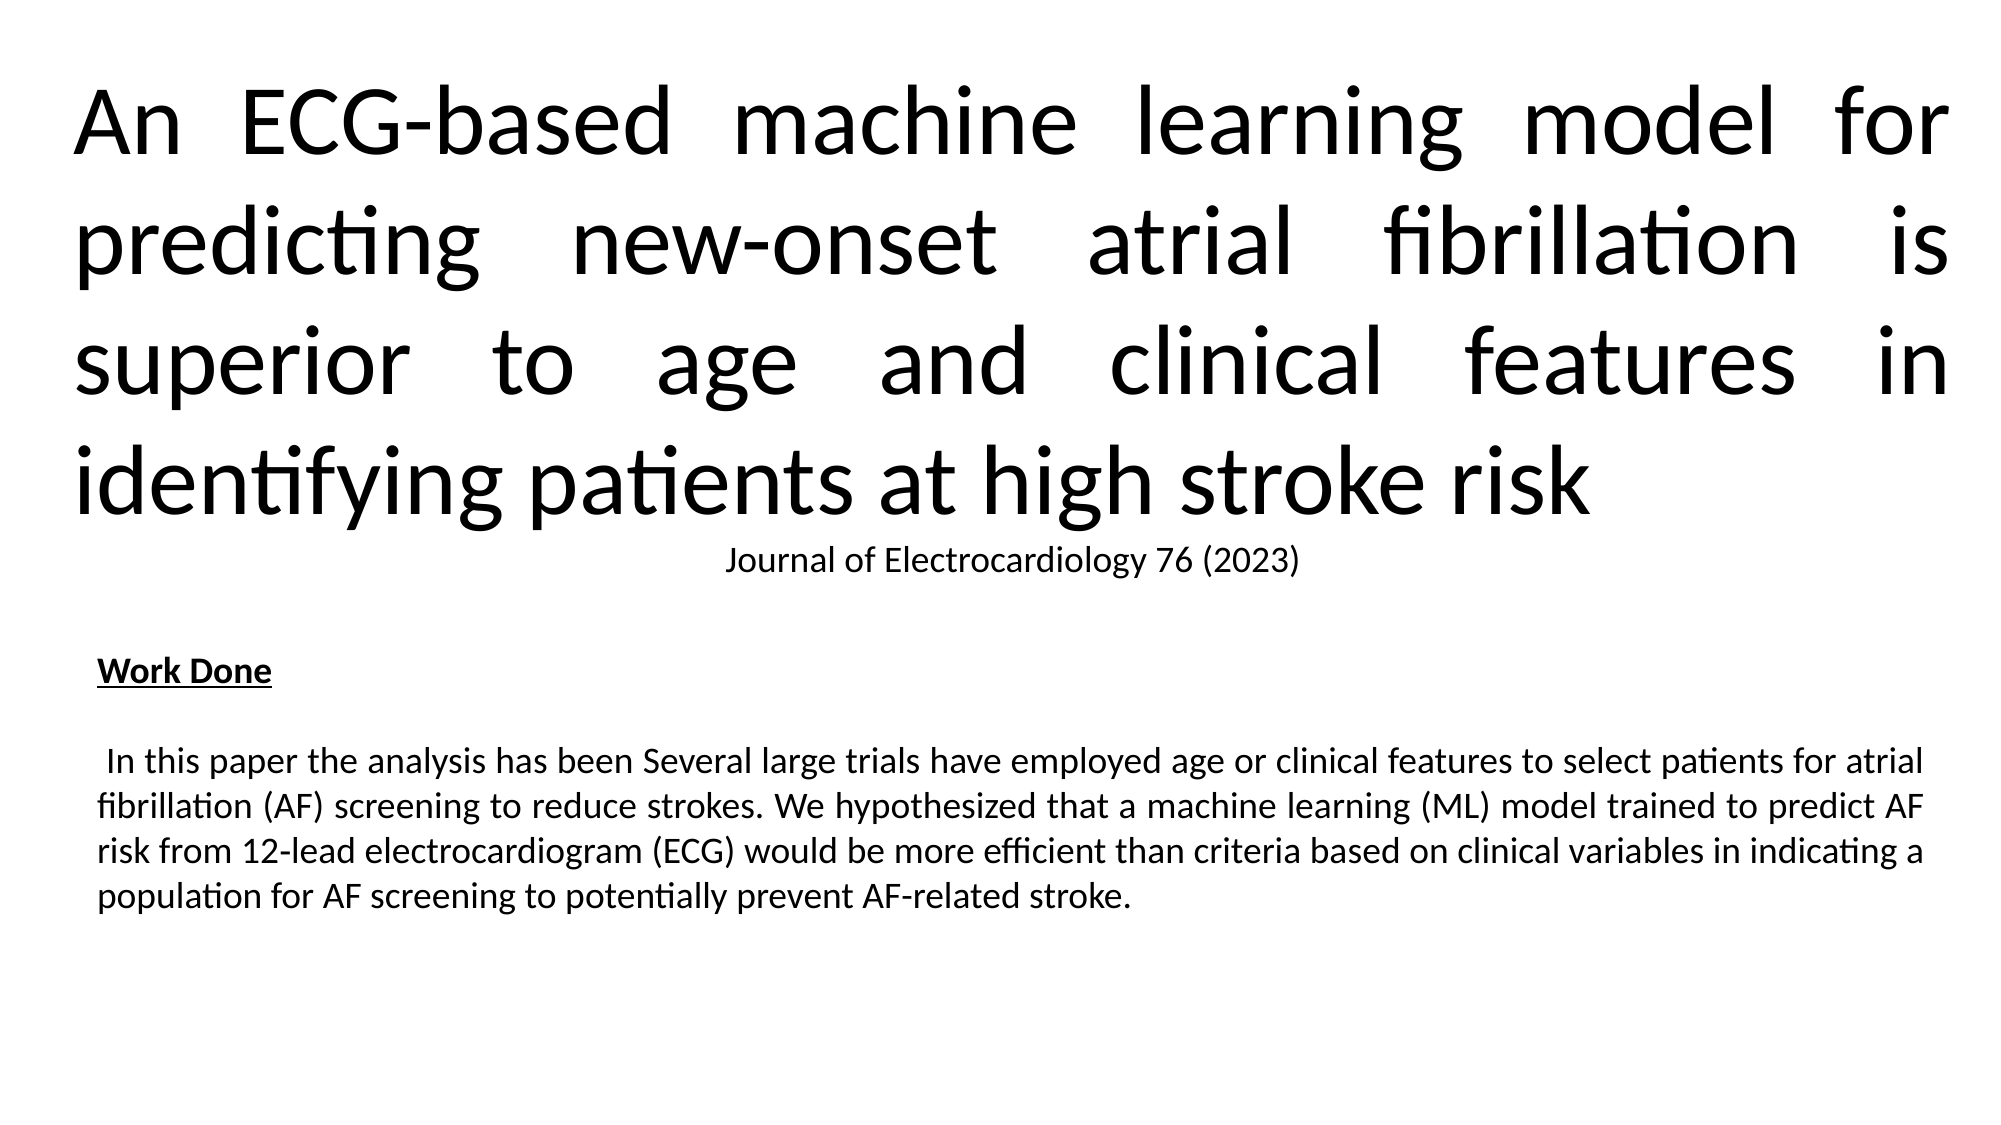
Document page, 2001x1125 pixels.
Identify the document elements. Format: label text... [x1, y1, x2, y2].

text_box An ECG-based machine learning model for predicting new-onset atrial fibrillation is superior to age and clinical features in identifying patients at high stroke risk Journal of Electrocardiology 76 (2023) [58, 47, 1968, 587]
text_box Work Done In this paper the analysis has been Several large trials have employed age or clinical features to select patients for atrial fibrillation (AF) screening to reduce strokes. We hypothesized that a machine learning (ML) model trained to predict AF risk from 12‑lead electrocardiogram (ECG) would be more efficient than criteria based on clinical variables in indicating a population for AF screening to potentially prevent AF-related stroke. [82, 638, 1942, 923]
